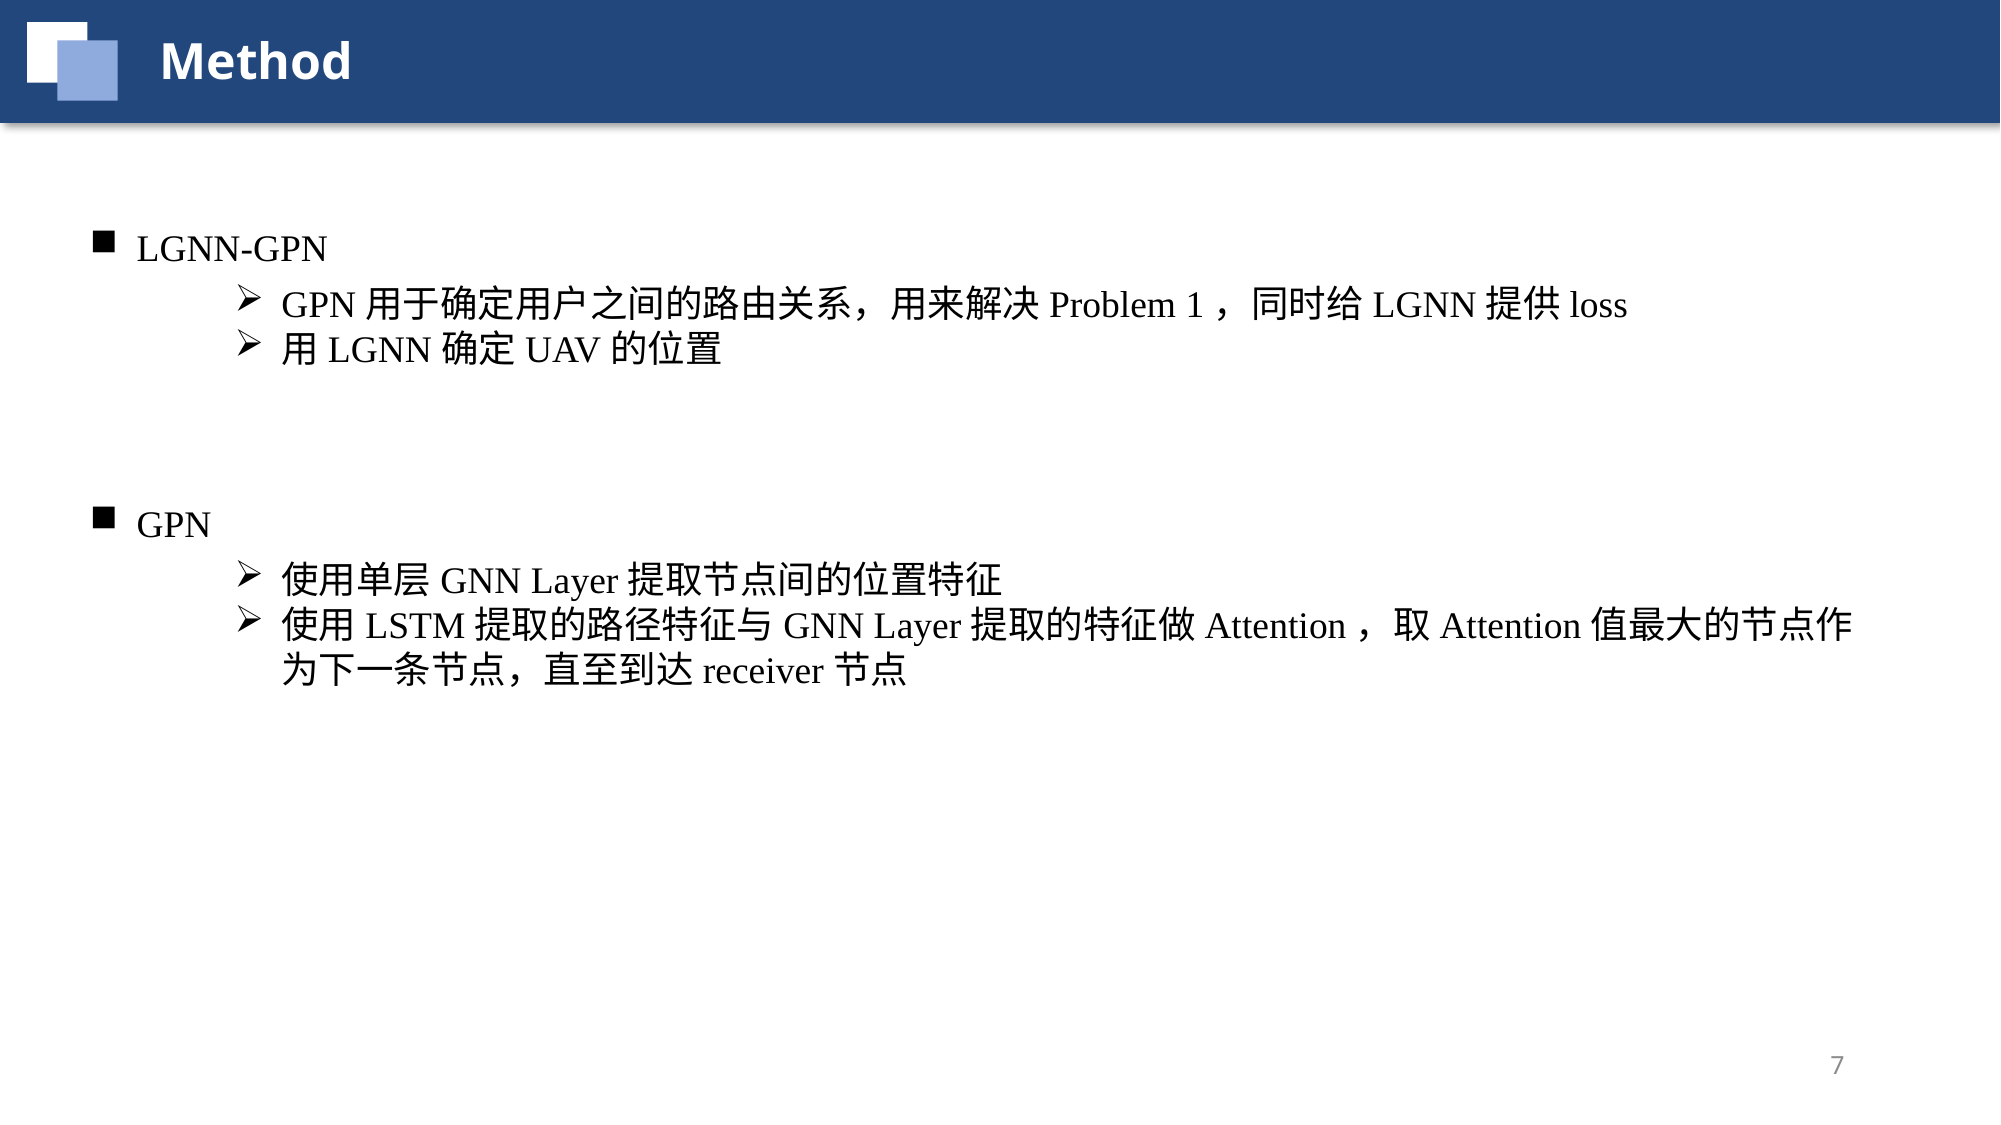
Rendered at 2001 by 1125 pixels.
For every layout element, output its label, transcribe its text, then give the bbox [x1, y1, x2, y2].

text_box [74, 216, 1893, 379]
text_box Method [144, 22, 804, 97]
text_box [74, 492, 1893, 701]
slide_number 7 [1409, 1037, 1860, 1097]
text_box [26, 21, 88, 84]
text_box [56, 39, 119, 102]
text_box [0, 0, 2000, 124]
